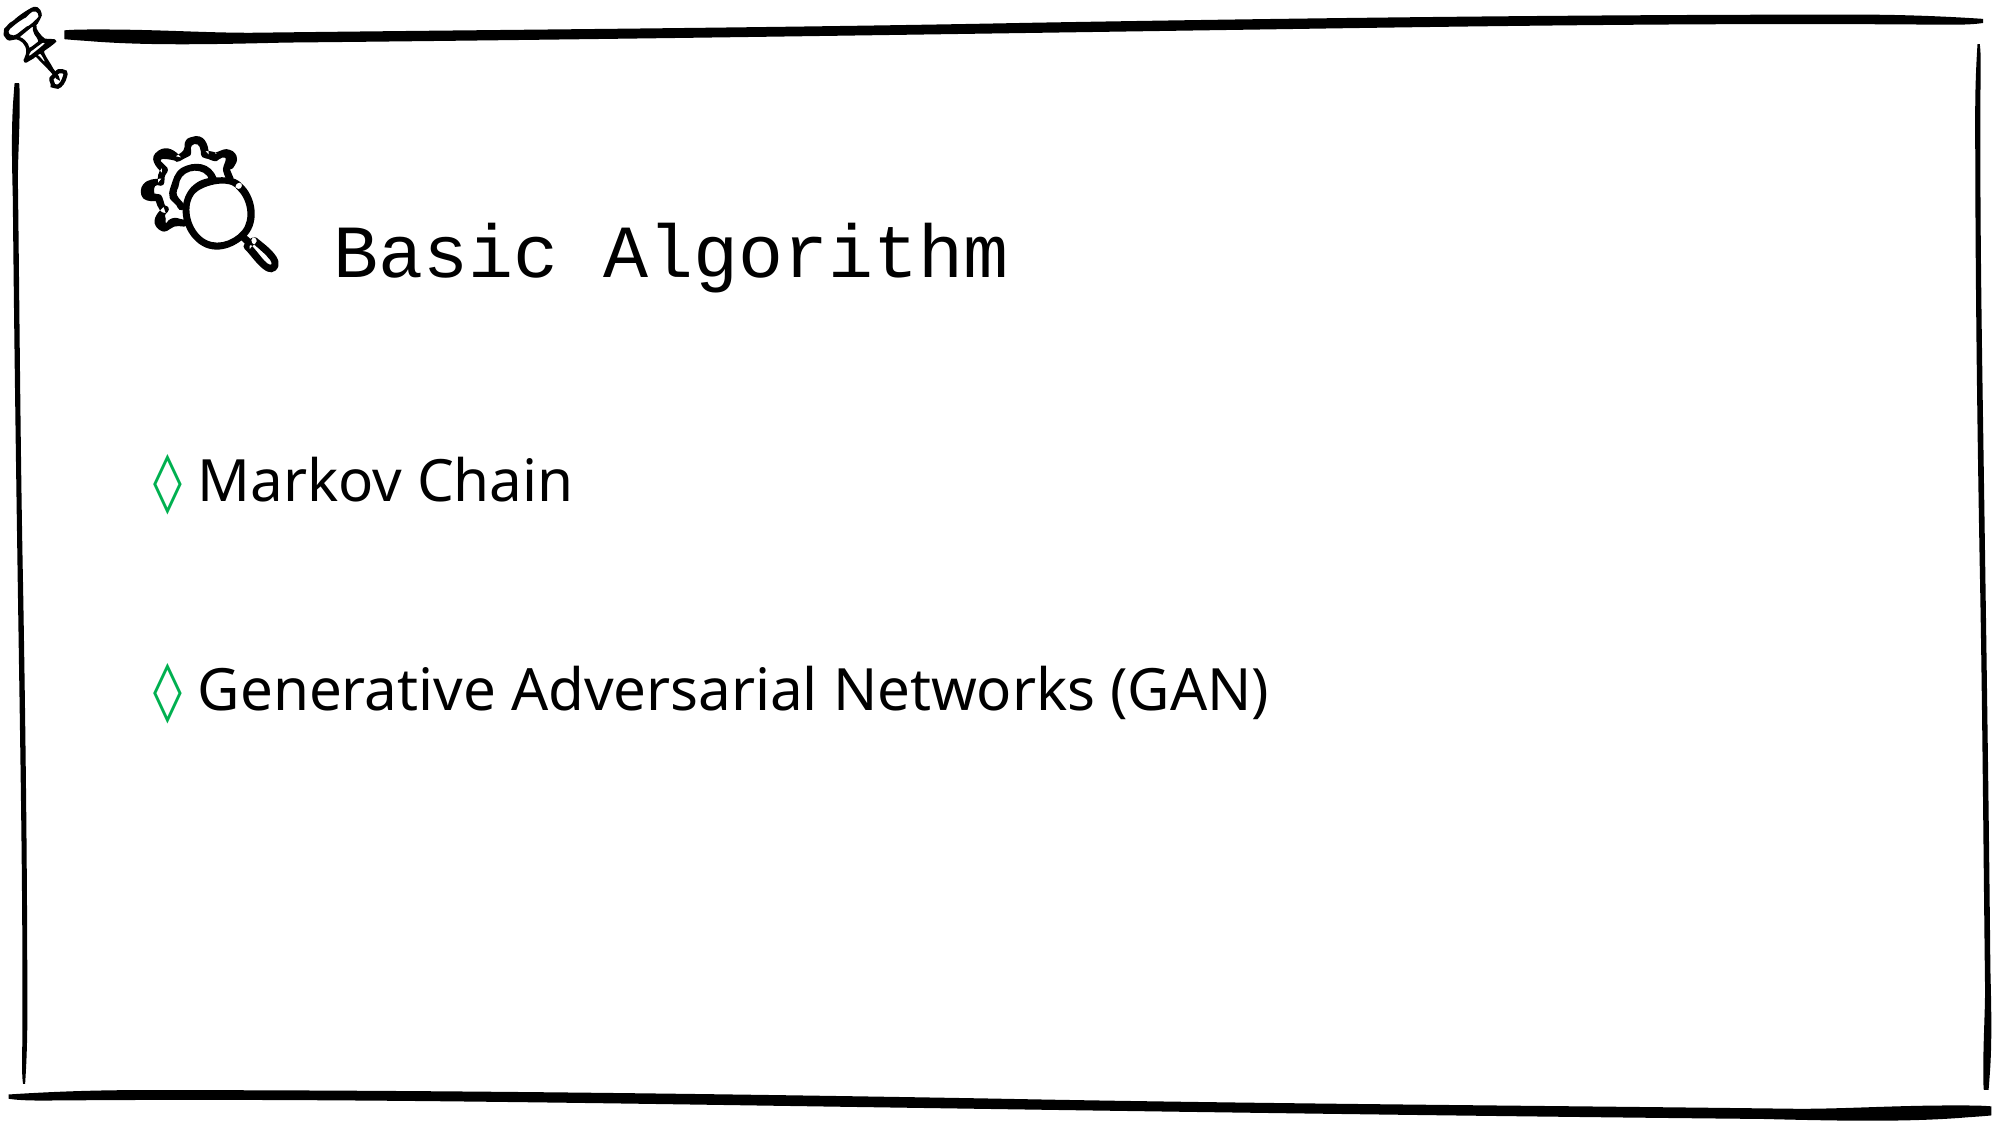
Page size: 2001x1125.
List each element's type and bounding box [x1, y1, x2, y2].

text_box [2, 9, 1992, 1121]
text_box [139, 132, 287, 280]
text_box [0, 935, 757, 1125]
text_box [0, 0, 2000, 113]
